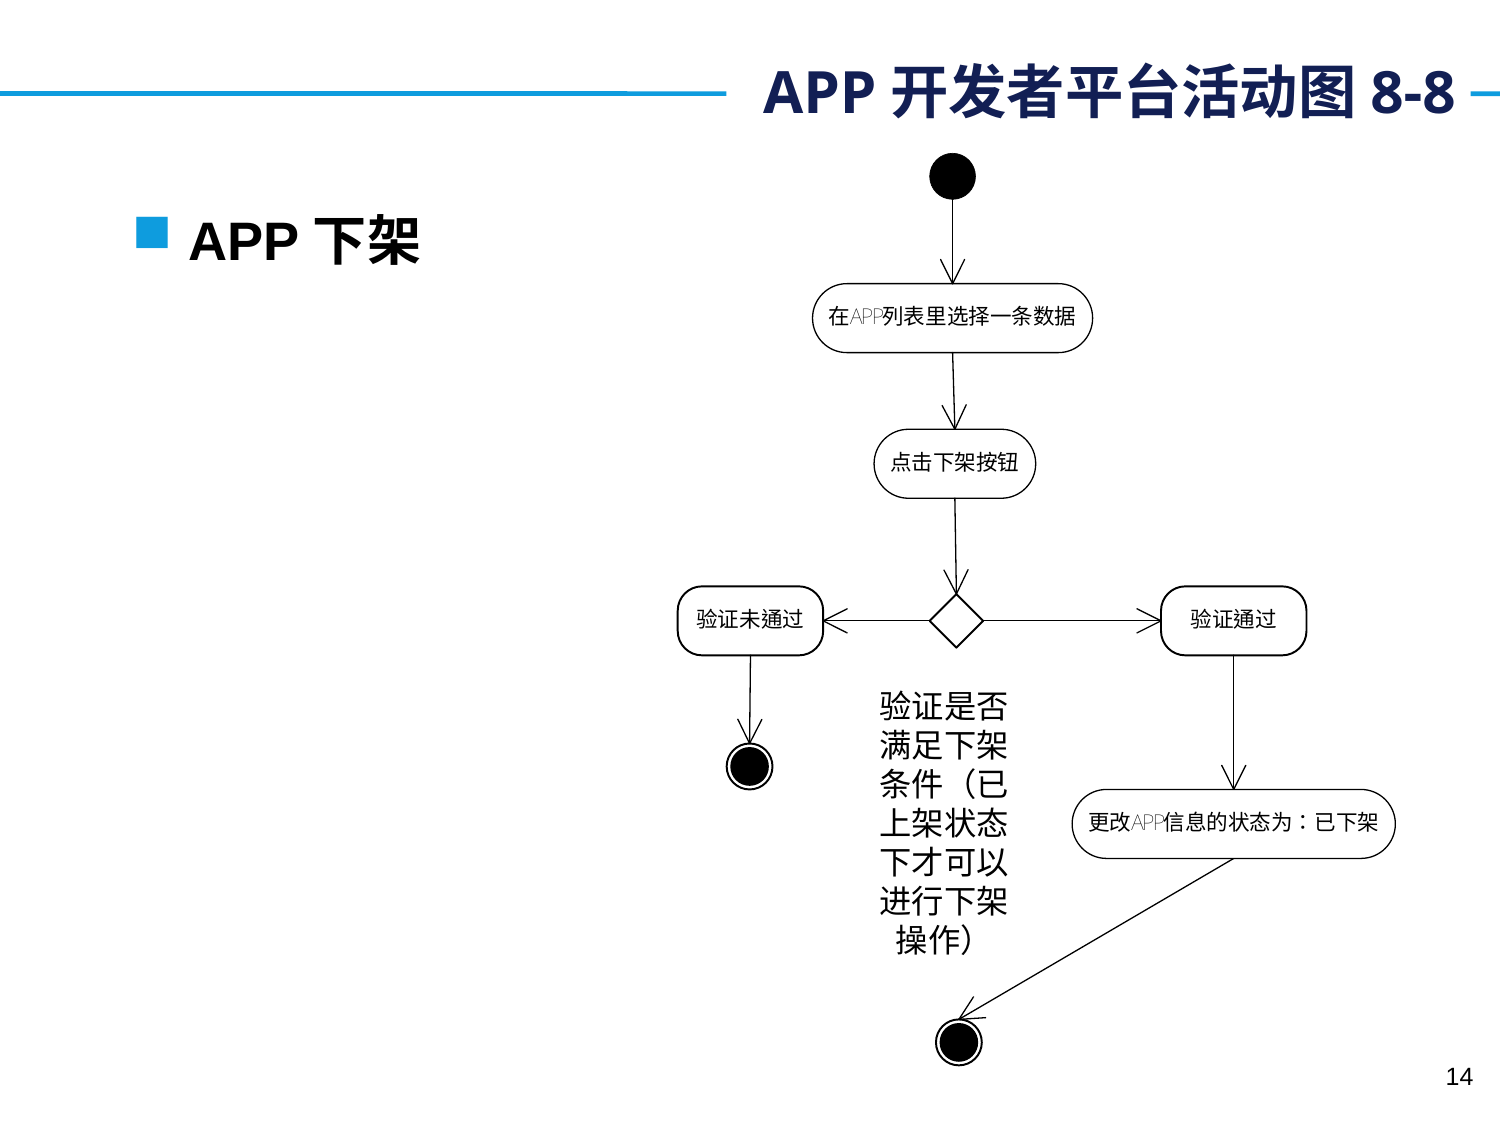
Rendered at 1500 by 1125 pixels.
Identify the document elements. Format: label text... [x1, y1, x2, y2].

list APP下架 [116, 199, 667, 1043]
title APP开发者平台活动图8-8 [726, 46, 1471, 133]
slide_number 14 [1138, 1053, 1489, 1114]
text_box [672, 149, 1400, 1071]
